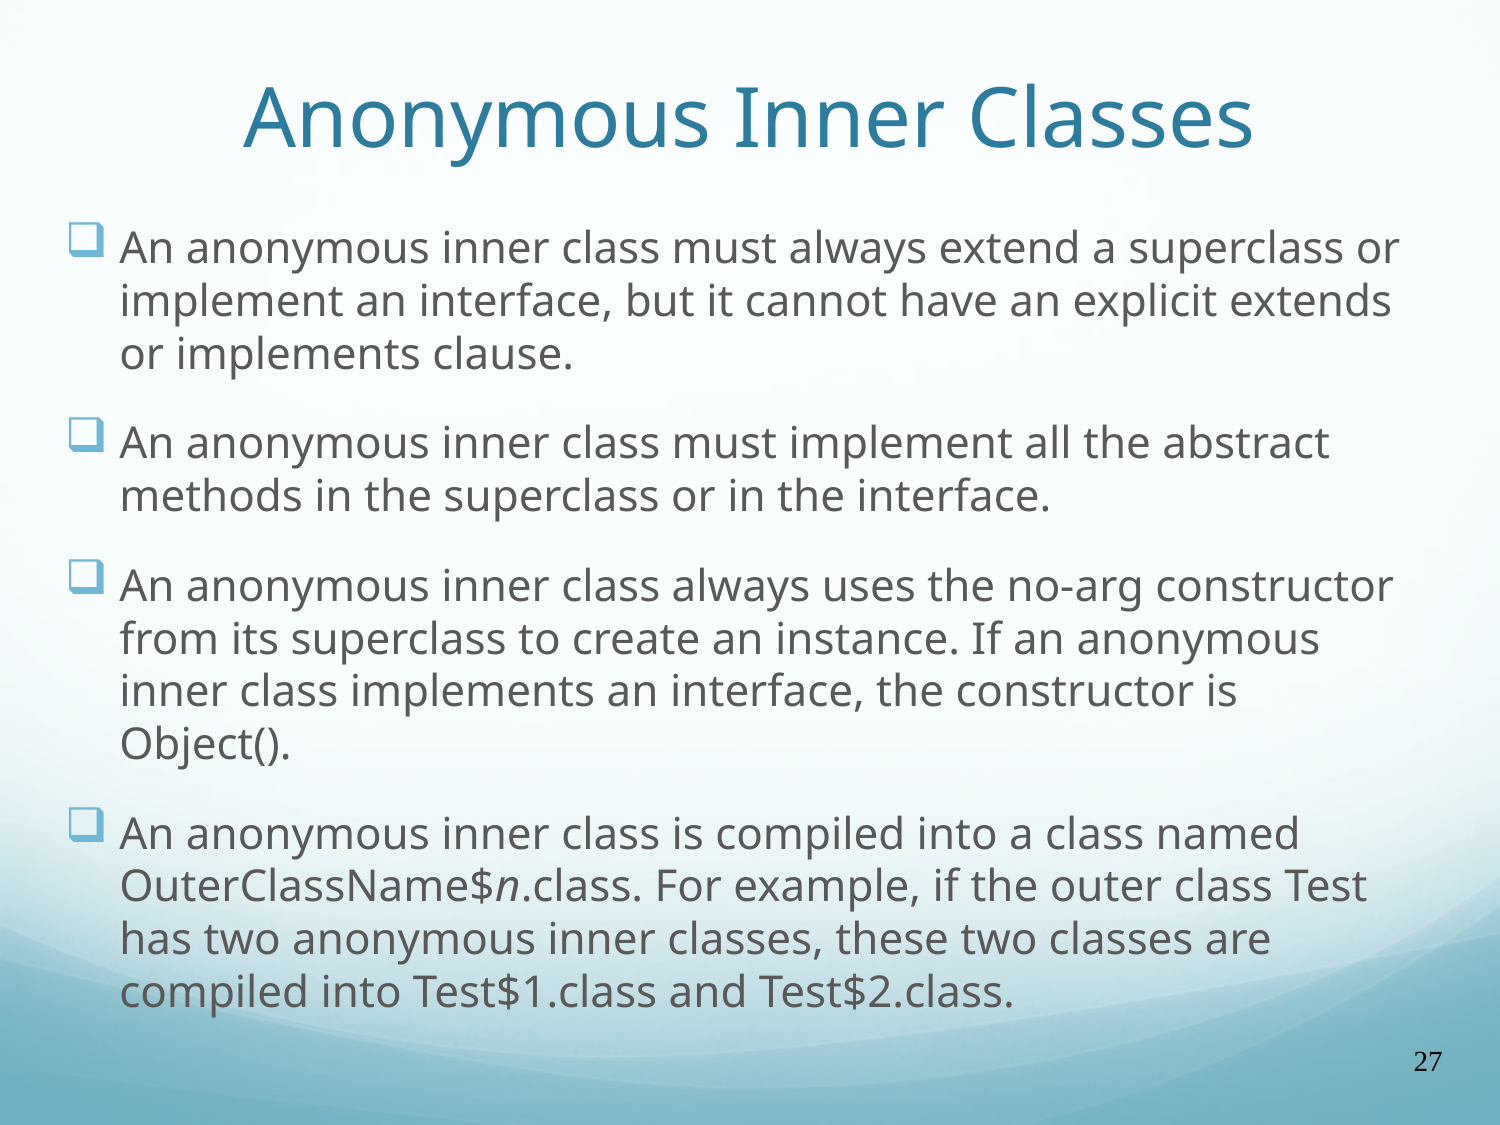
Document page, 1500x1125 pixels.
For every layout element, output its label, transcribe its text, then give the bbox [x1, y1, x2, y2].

slide_number 27 [1295, 1029, 1459, 1090]
list An anonymous inner class must always extend a superclass or implement an interface, but it cannot have an explicit extends or implements clause. An anonymous inner class must implement all the abstract methods in the superclass or in the interface. An anonymous inner class always uses the no-arg constructor from its superclass to create an instance. If an anonymous inner class implements an interface, the constructor is Object(). An anonymous inner class is compiled into a class named OuterClassName$n.class. For example, if the outer class Test has two anonymous inner classes, these two classes are compiled into Test$1.class and Test$2.class. [50, 212, 1425, 1025]
title Anonymous Inner Classes [112, 62, 1388, 172]
